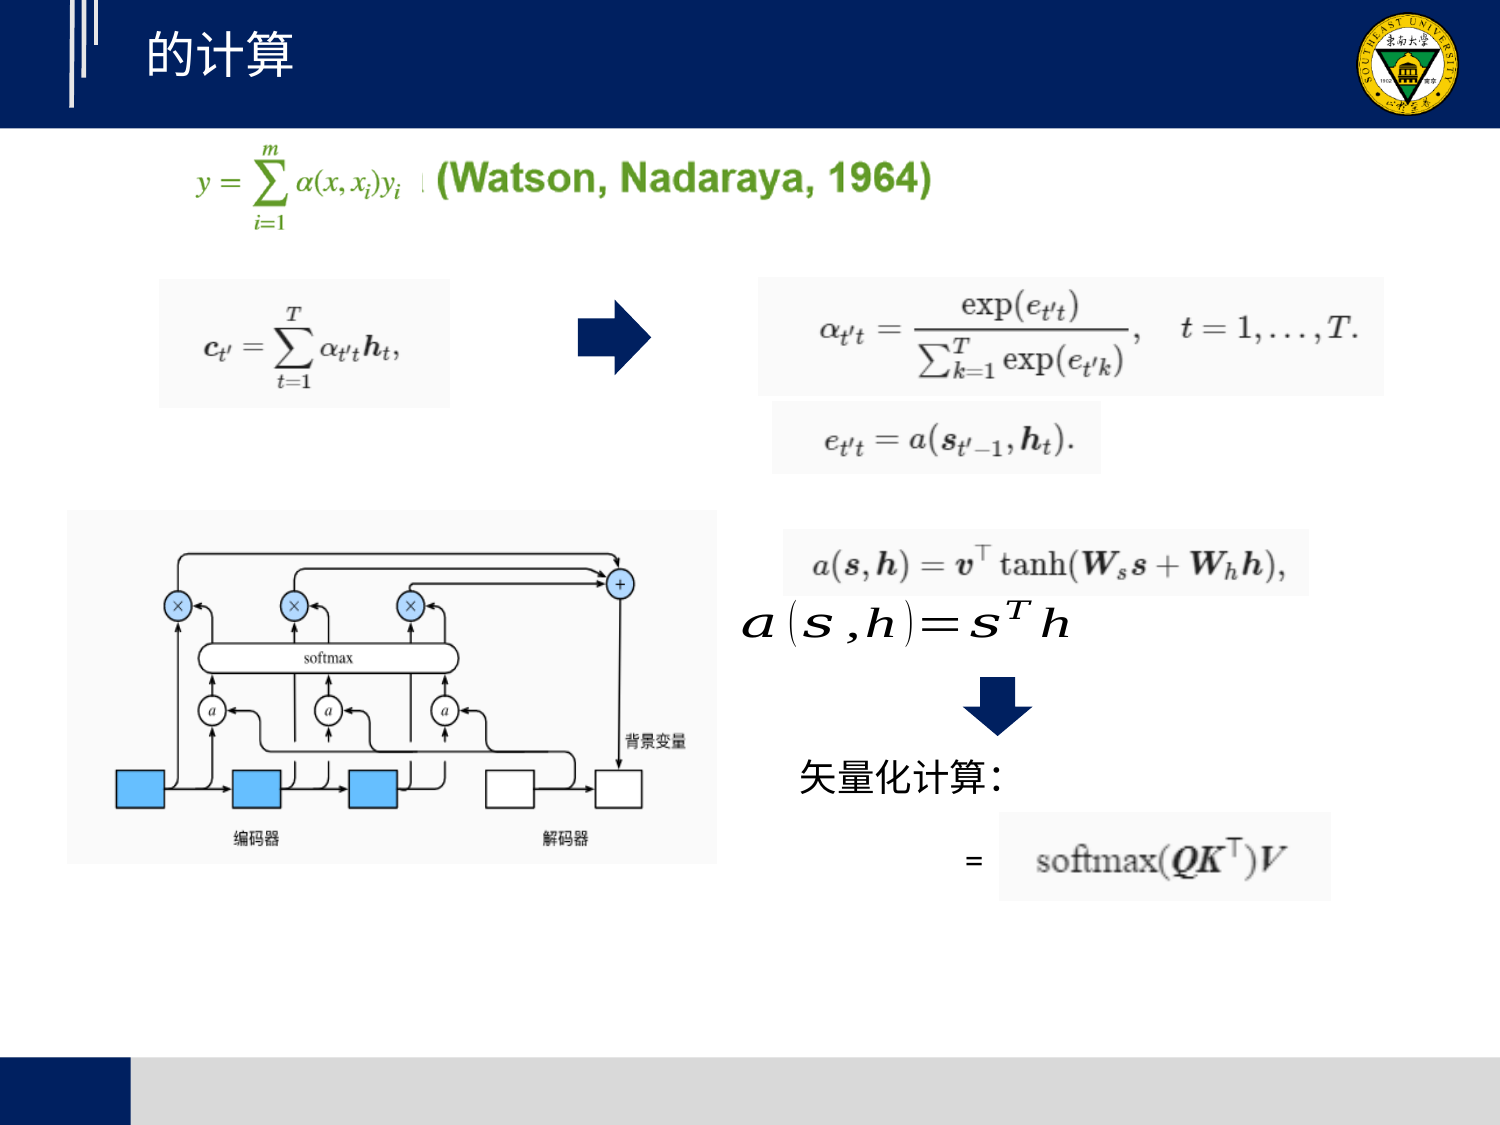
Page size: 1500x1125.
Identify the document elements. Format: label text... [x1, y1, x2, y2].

text_box [959, 676, 1036, 738]
picture [421, 151, 937, 207]
picture [758, 277, 1384, 396]
picture [1356, 12, 1459, 116]
text_box 矢量化计算： [784, 746, 1166, 807]
picture [159, 279, 450, 408]
text_box [576, 296, 653, 378]
picture [999, 812, 1331, 901]
text_box [0, 0, 1500, 129]
picture [783, 529, 1309, 596]
picture [67, 510, 717, 864]
picture [172, 144, 413, 236]
picture [772, 401, 1101, 474]
